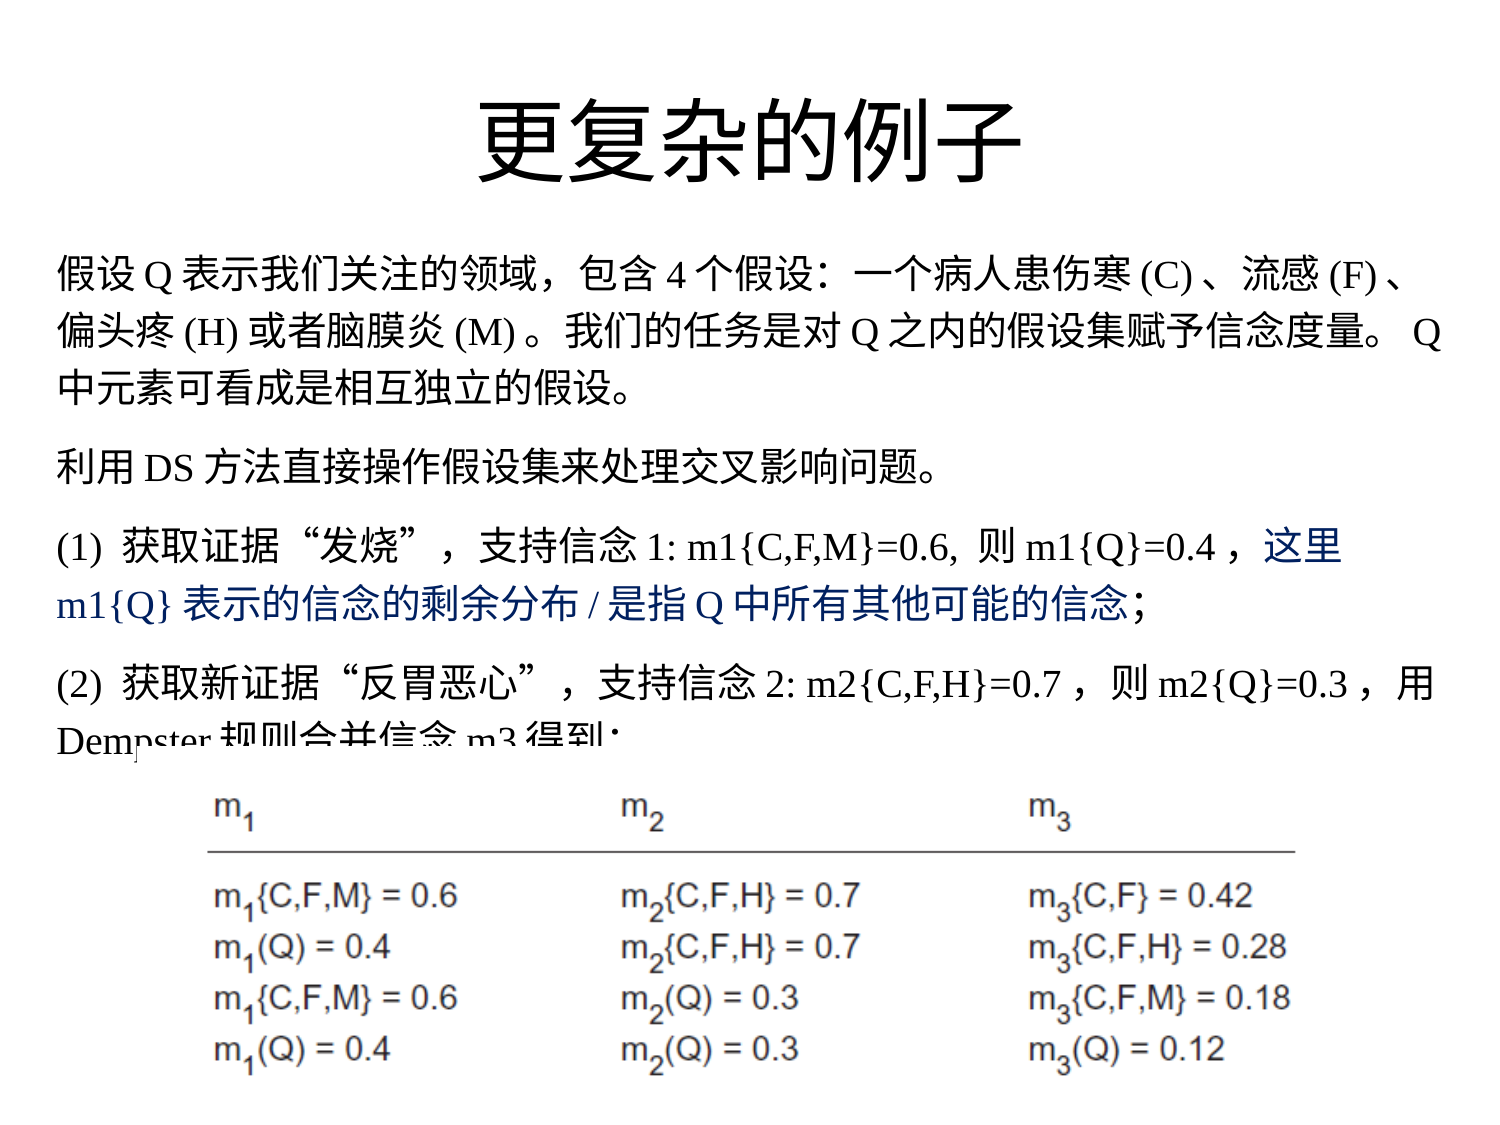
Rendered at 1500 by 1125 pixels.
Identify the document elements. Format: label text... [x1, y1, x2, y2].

picture [137, 746, 1363, 1125]
title 更复杂的例子 [75, 45, 1425, 231]
list 假设Q表示我们关注的领域，包含4个假设：一个病人患伤寒(C)、流感(F)、偏头疼(H)或者脑膜炎(M)。我们的任务是对Q之内的假设集赋予信念度量。Q中元素可看成是相互独立的假设。 利用DS方法直接操作假设集来处理交叉影响问题。 (1) 获取证据“发烧”，支持信念1: m1{C,F,M}=0.6, 则m1{Q}=0.4，这里m1{Q}表示的信念的剩余分布/是指Q中所有其他可能的信念； (2) 获取新证据“反胃恶心”，支持信念2: m2{C,F,H}=0.7，则m2{Q}=0.3，用Dempster规则合并信念m3得到： [41, 231, 1459, 776]
